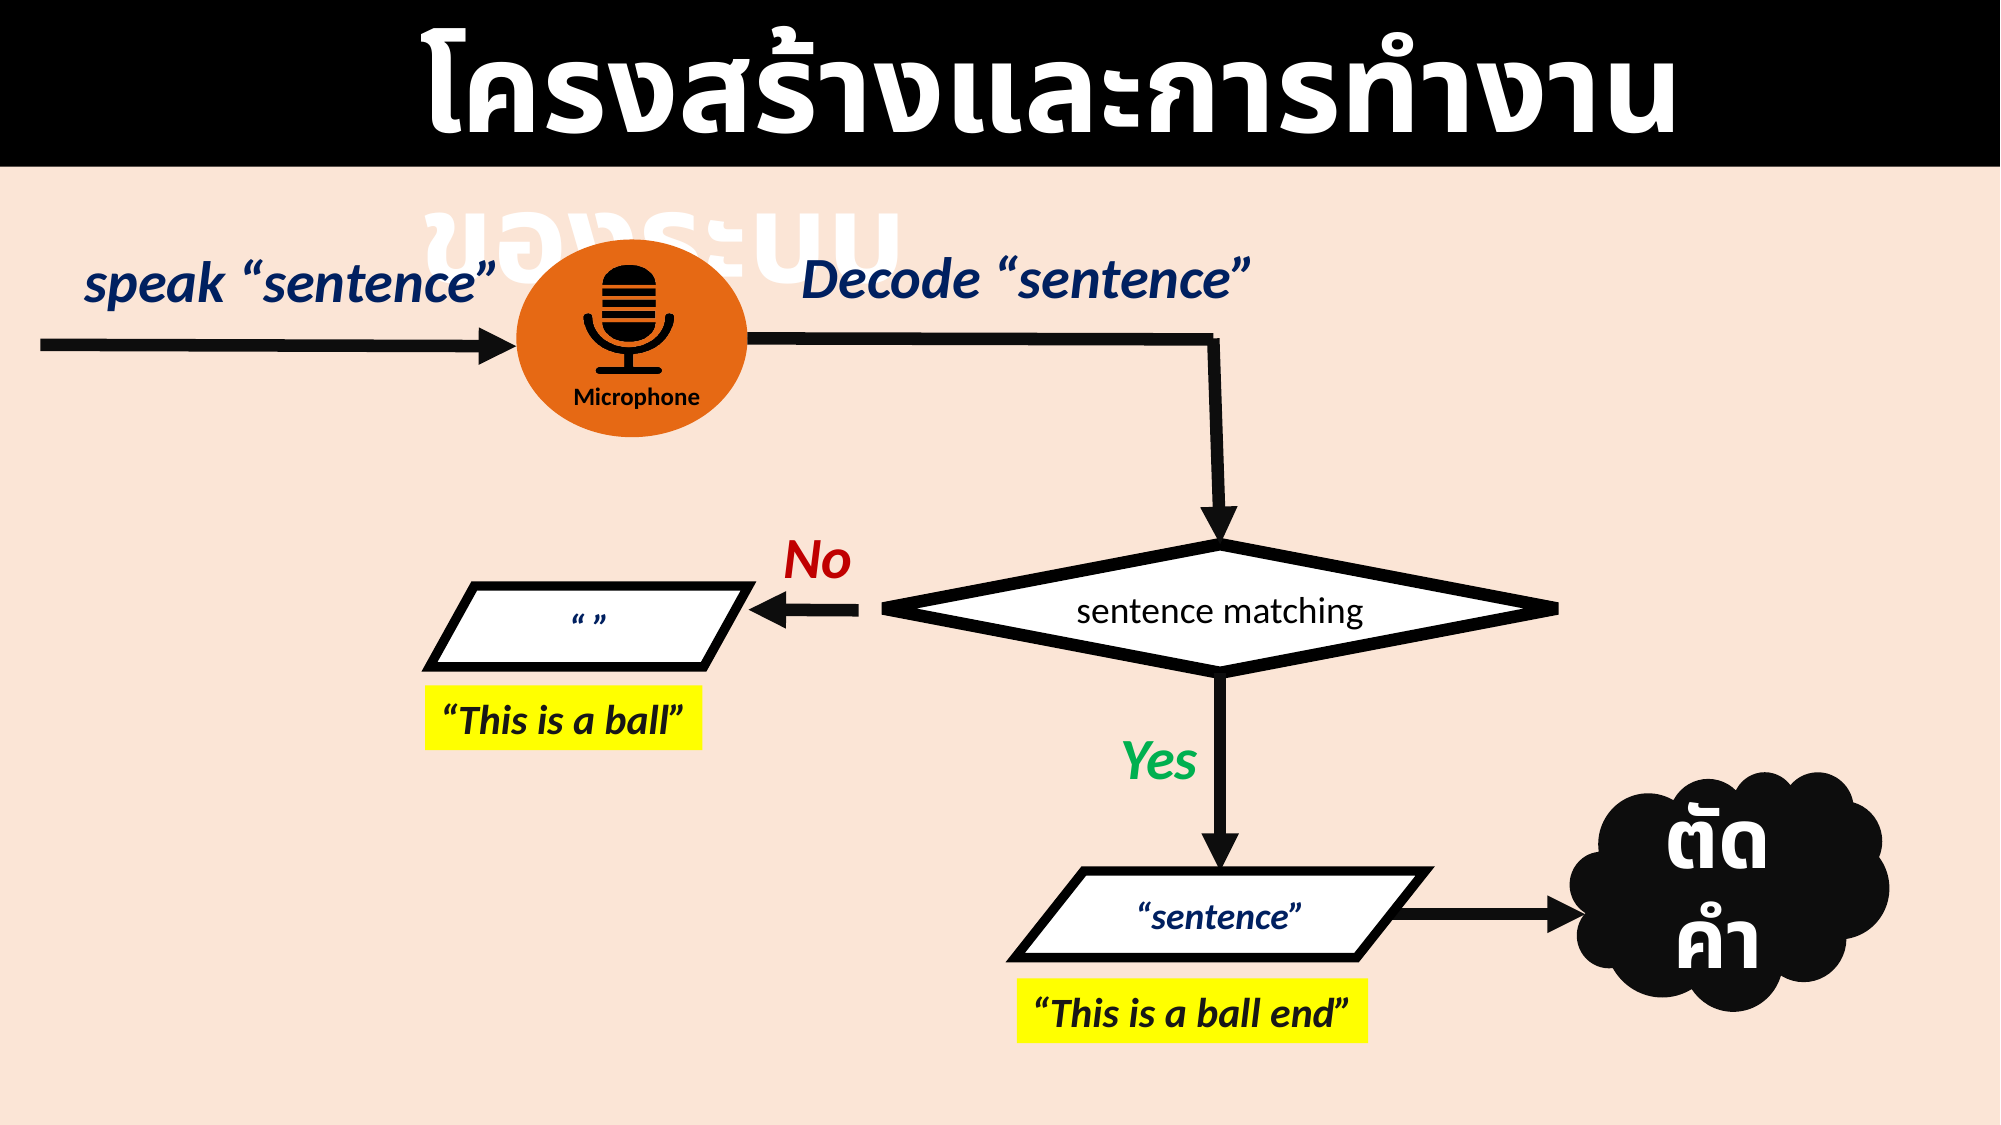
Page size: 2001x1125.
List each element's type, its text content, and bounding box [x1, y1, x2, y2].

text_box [40, 232, 1890, 1044]
text_box โครงสร้างและการทำงานของระบบ [404, 0, 1806, 232]
text_box [0, 0, 404, 168]
text_box [1806, 0, 2000, 168]
